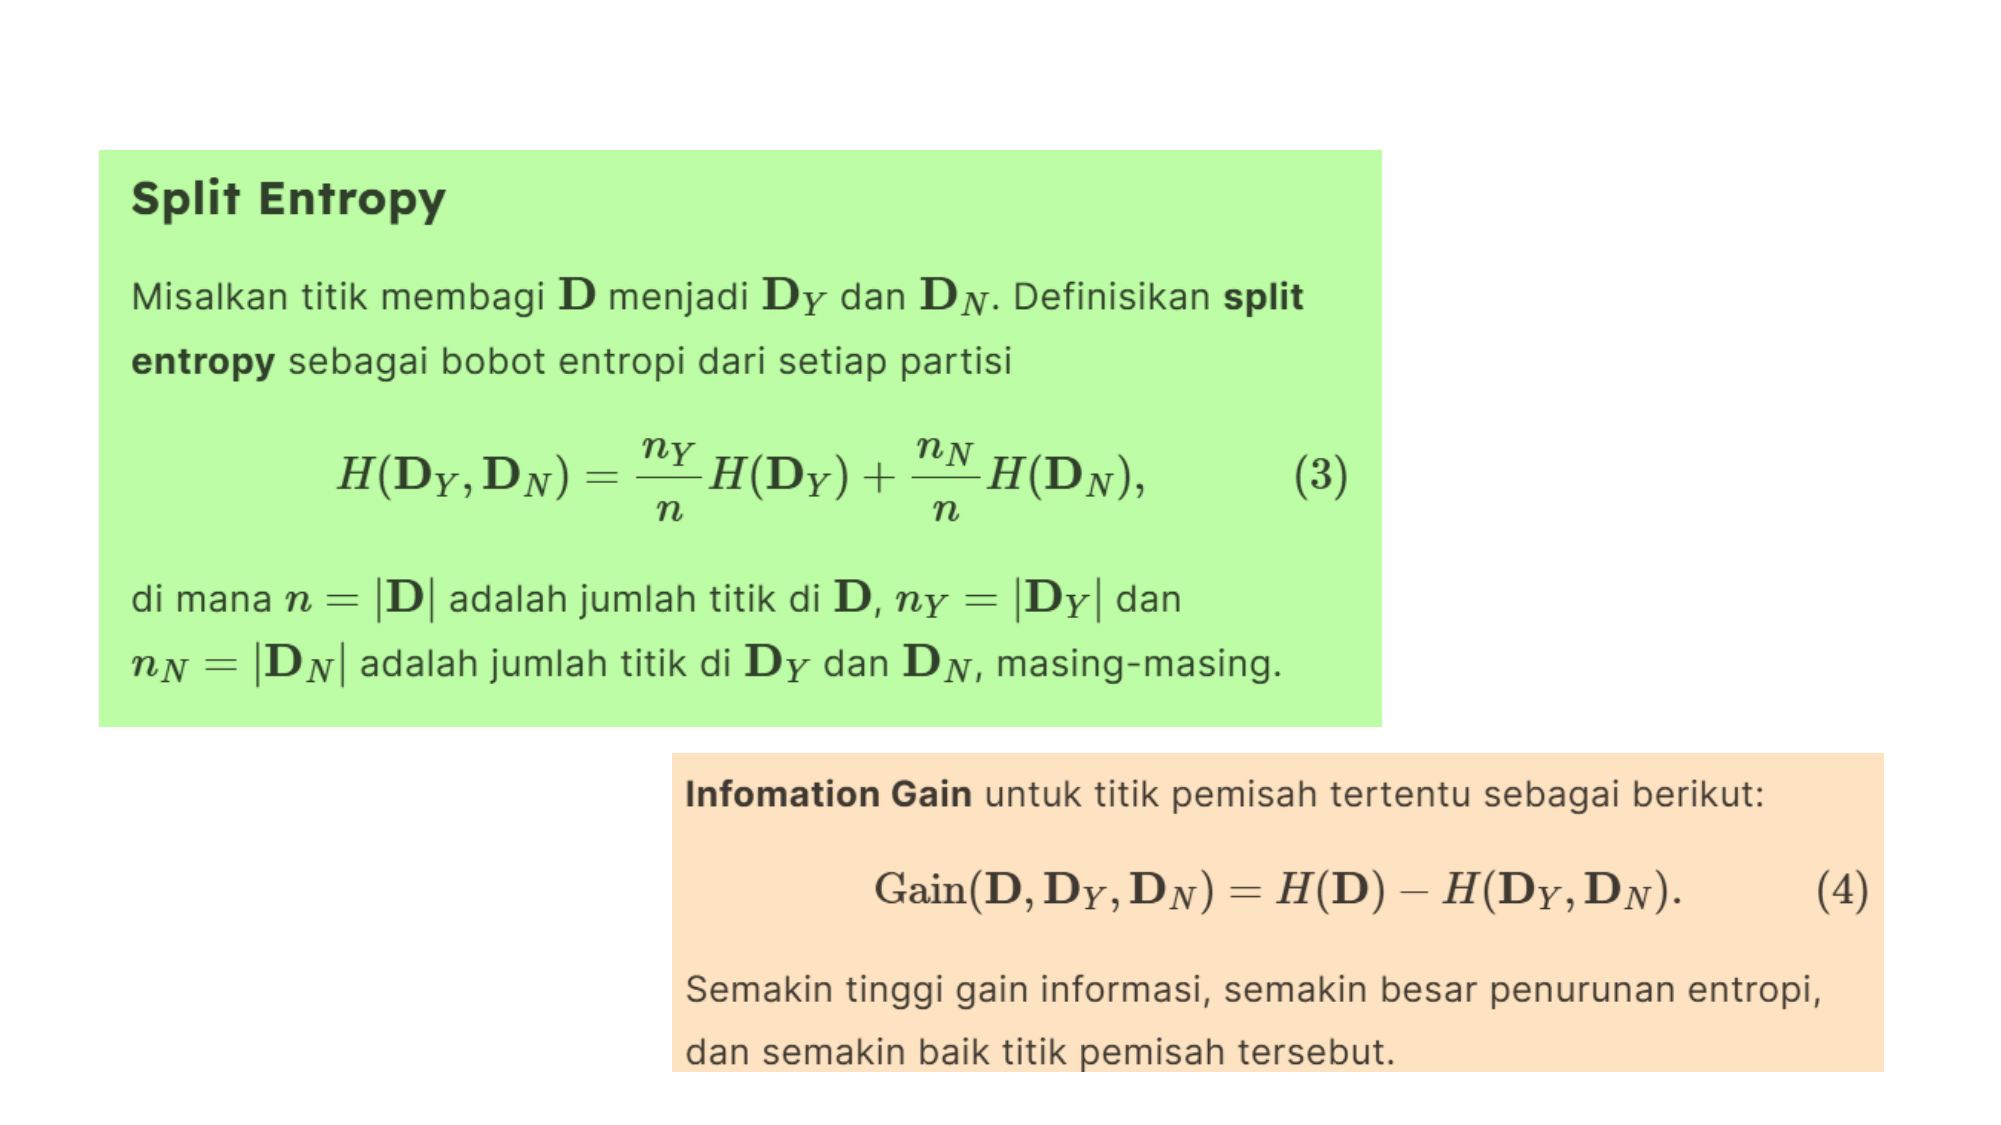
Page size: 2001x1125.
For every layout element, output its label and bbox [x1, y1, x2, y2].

picture [672, 753, 1884, 1072]
picture [99, 150, 1382, 727]
